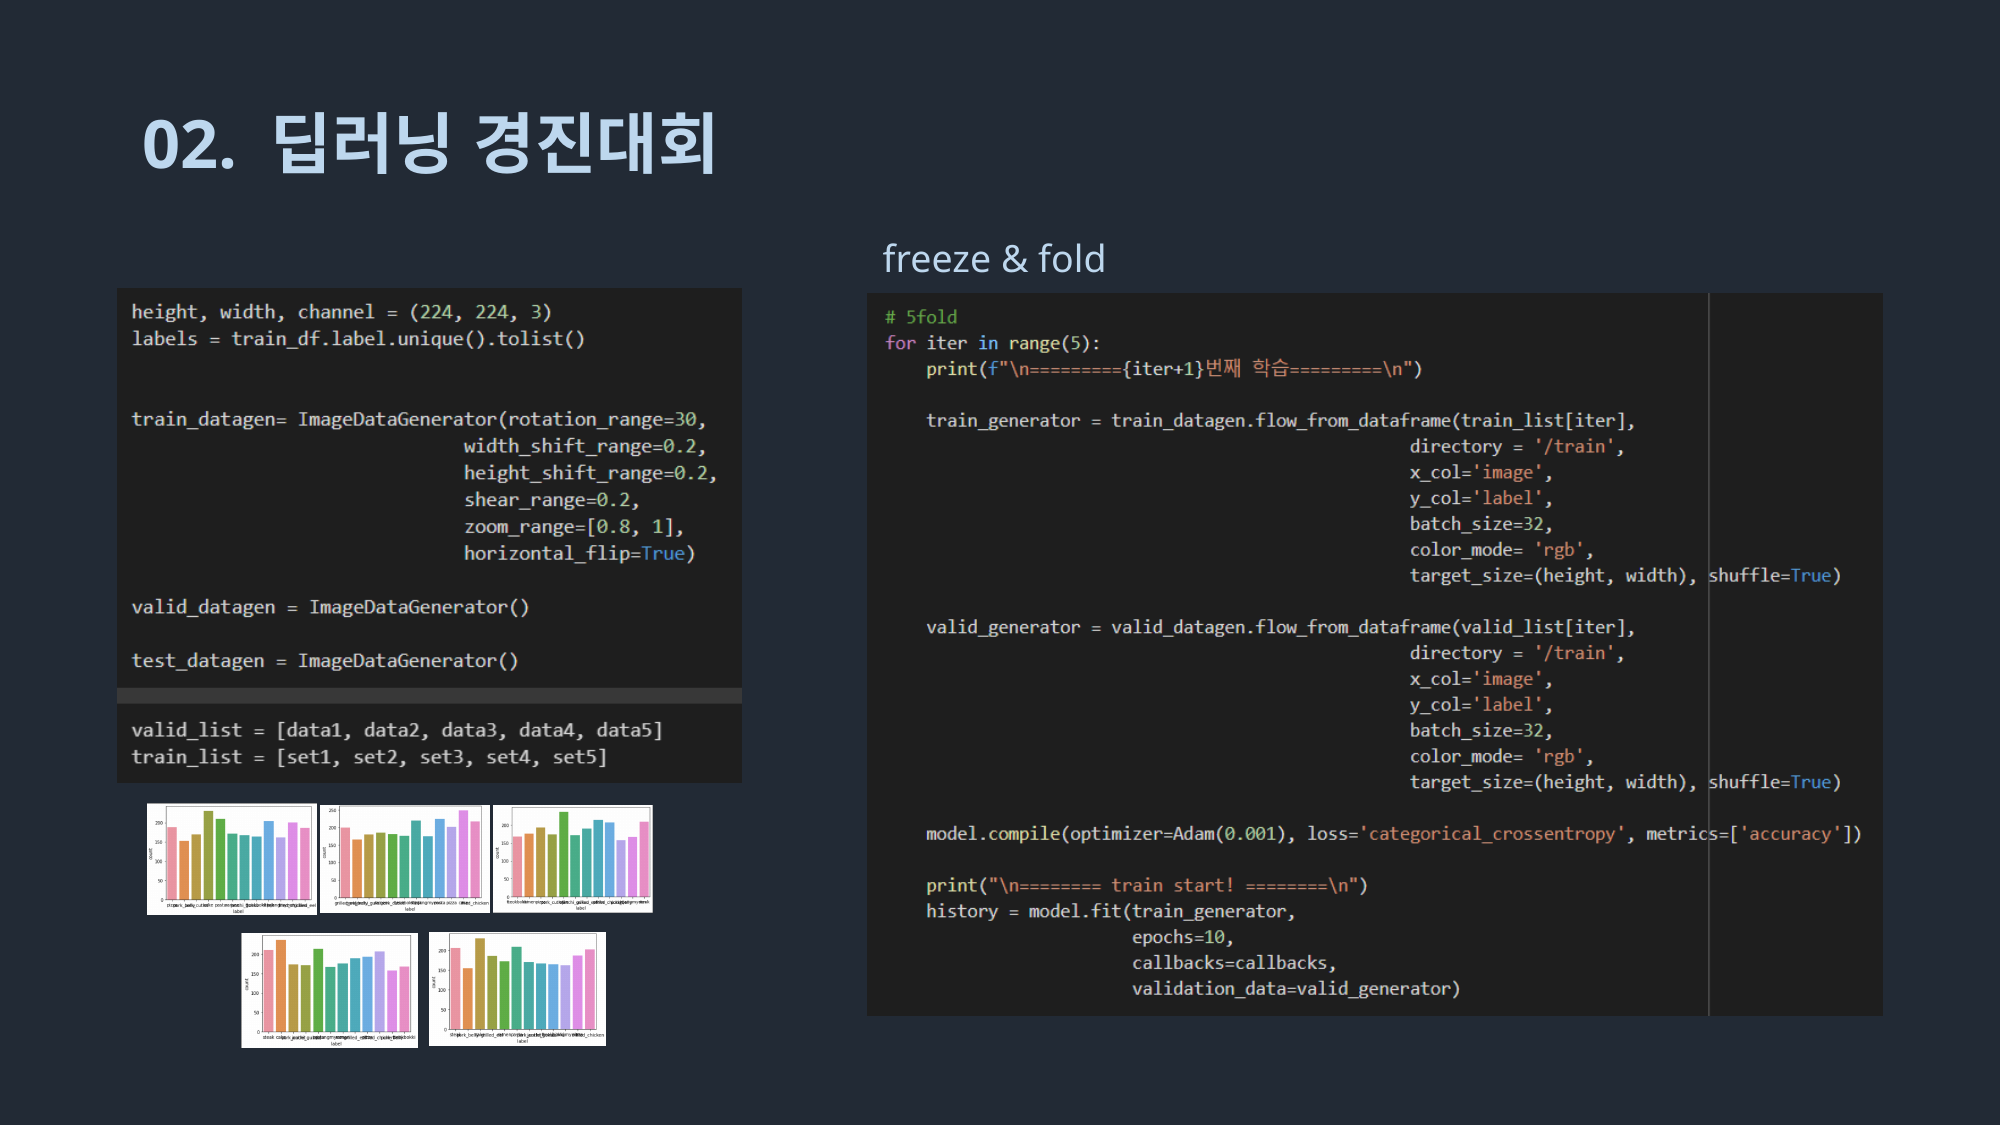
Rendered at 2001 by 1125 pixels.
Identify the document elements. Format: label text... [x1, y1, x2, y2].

text_box 02. 딥러닝 경진대회 [127, 54, 868, 190]
text_box freeze & fold [867, 204, 1215, 288]
picture [320, 805, 490, 913]
picture [493, 805, 653, 913]
picture [241, 933, 418, 1048]
picture [147, 803, 317, 915]
picture [429, 931, 606, 1046]
picture [117, 287, 742, 783]
picture [867, 293, 1883, 1016]
